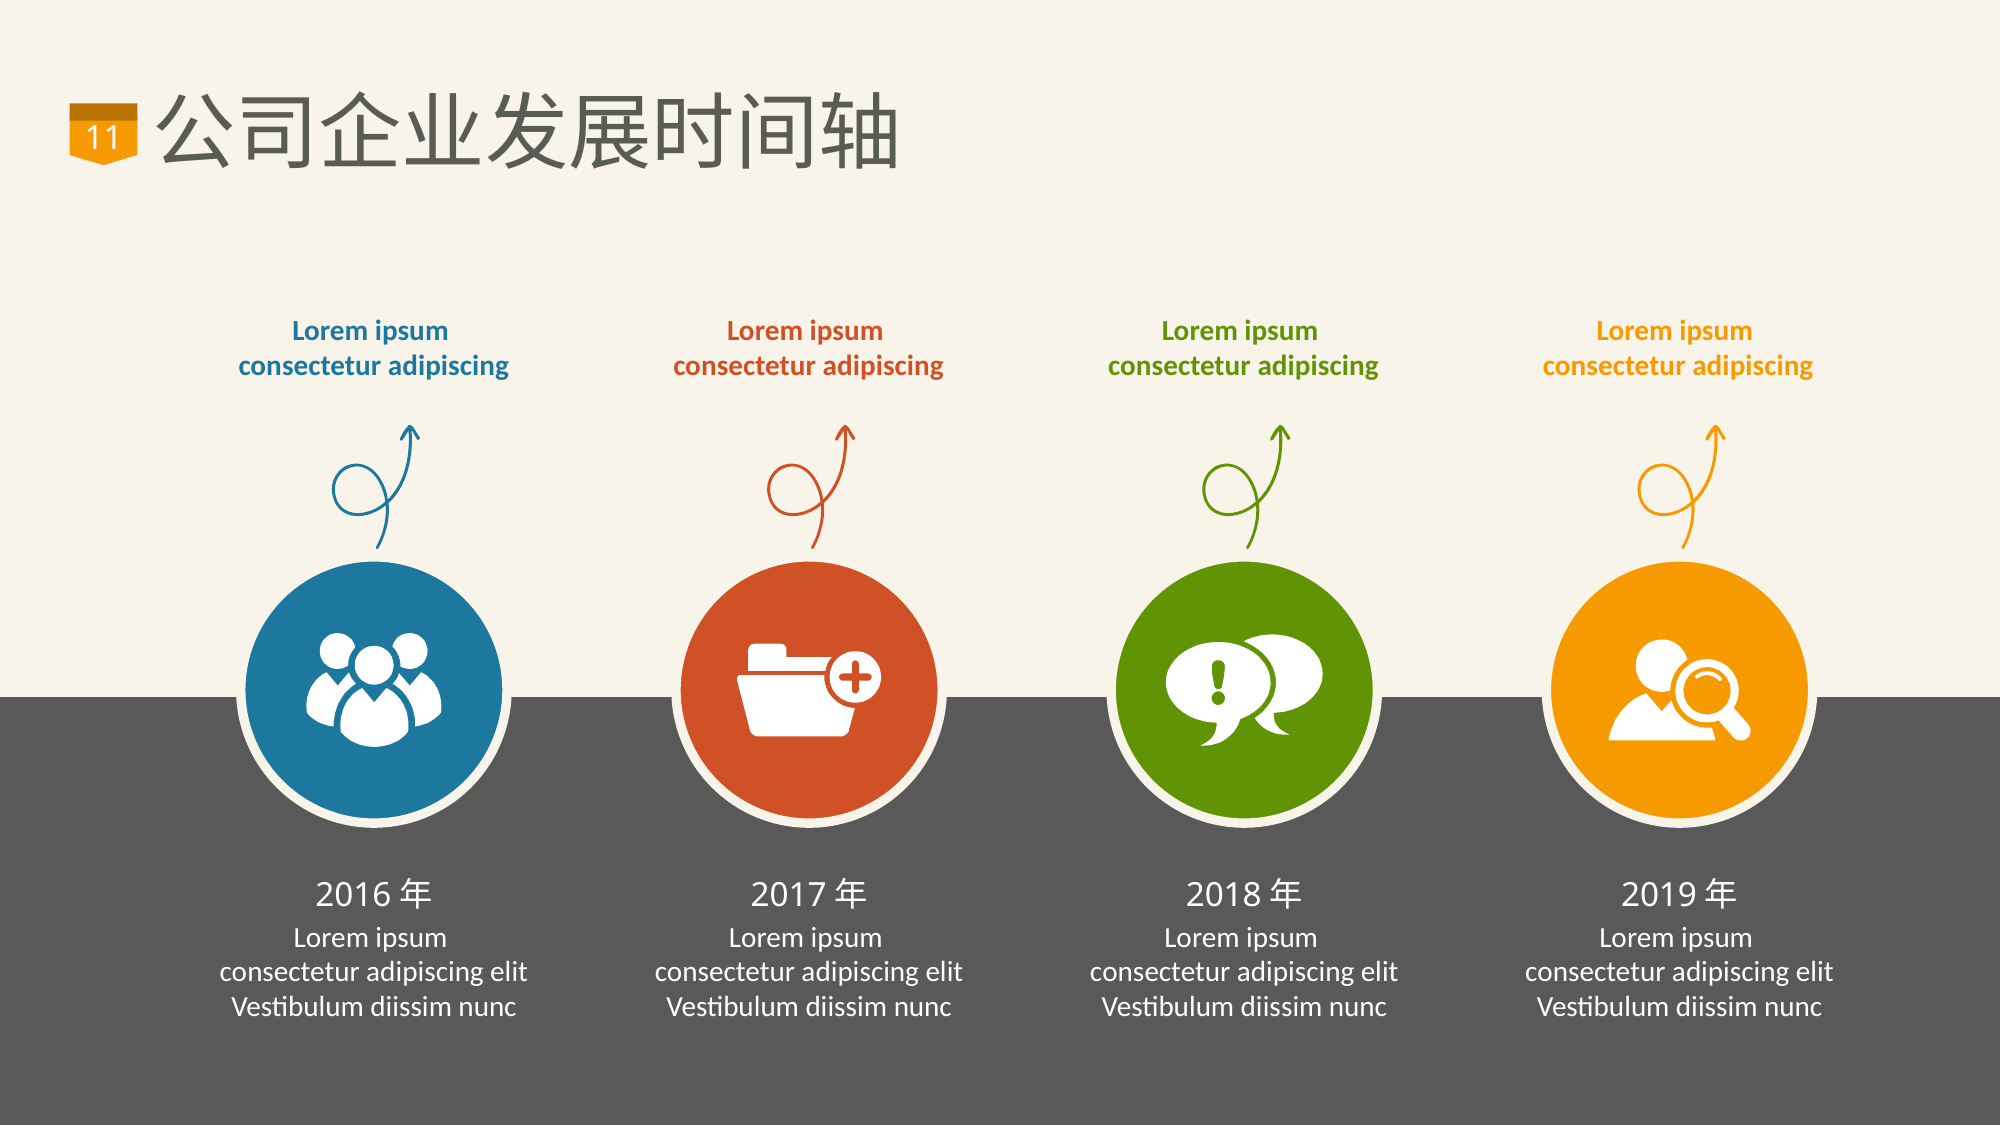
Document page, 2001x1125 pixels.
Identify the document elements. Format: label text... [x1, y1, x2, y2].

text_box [604, 865, 1014, 1032]
title 公司企业发展时间轴 [137, 67, 1863, 204]
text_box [1037, 304, 1450, 550]
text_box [675, 556, 943, 824]
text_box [1546, 556, 1813, 824]
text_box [169, 865, 579, 1032]
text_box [240, 556, 507, 824]
slide_number 11 [36, 109, 137, 170]
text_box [168, 304, 580, 550]
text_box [1040, 865, 1449, 1032]
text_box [1111, 556, 1378, 824]
text_box [0, 697, 2000, 1125]
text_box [1472, 304, 1884, 550]
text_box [603, 304, 1015, 550]
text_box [1475, 865, 1884, 1032]
